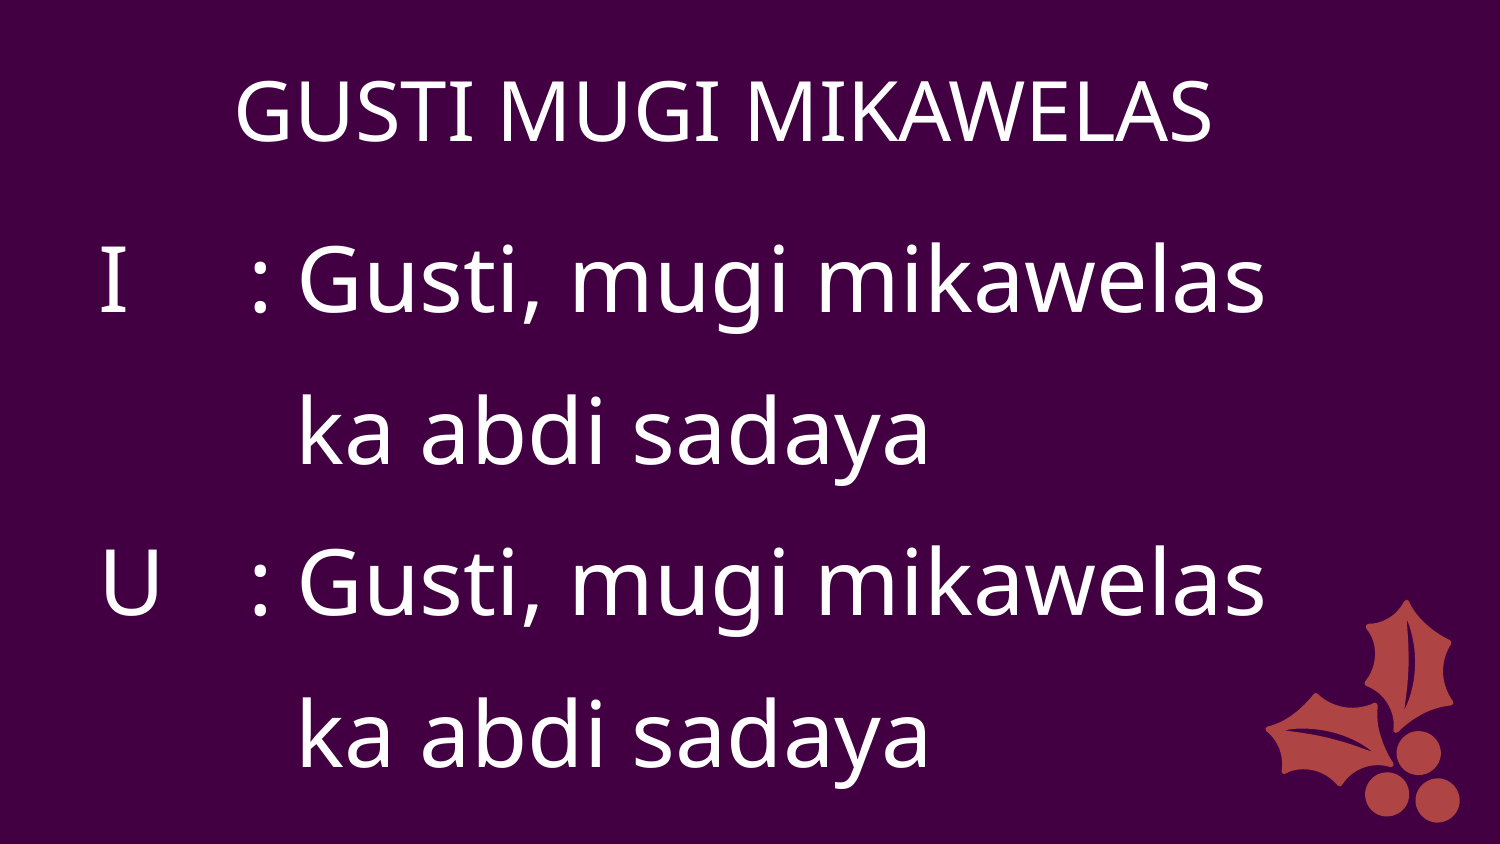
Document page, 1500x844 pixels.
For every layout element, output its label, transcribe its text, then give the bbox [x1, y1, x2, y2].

text_box I : Gusti, mugi mikawelas ka abdi sadaya U : Gusti, mugi mikawelas ka abdi sadaya [58, 189, 1463, 794]
text_box GUSTI MUGI MIKAWELAS [219, 45, 1303, 171]
